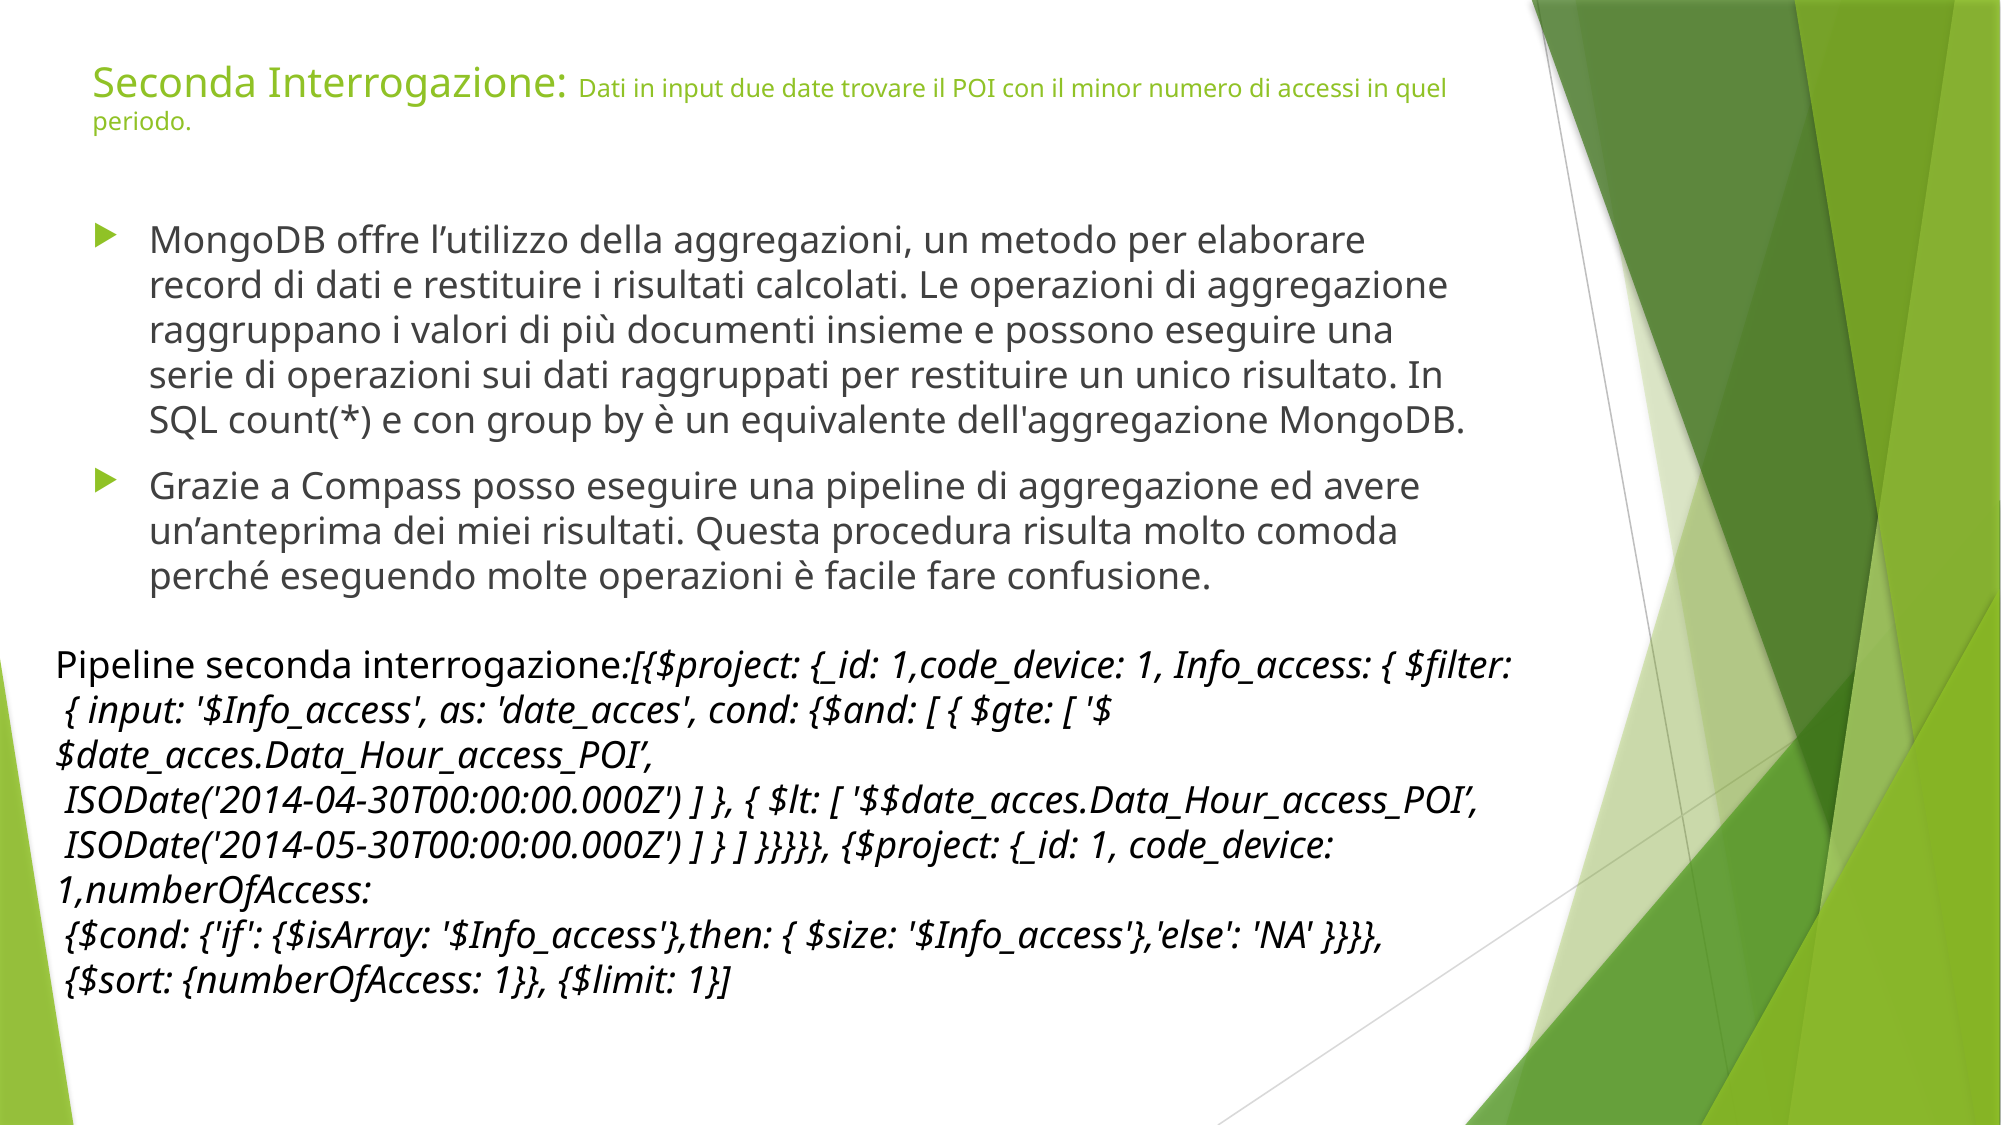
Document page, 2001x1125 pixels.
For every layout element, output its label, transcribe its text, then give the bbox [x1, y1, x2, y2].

text_box Pipeline seconda interrogazione:[{$project: {_id: 1,code_device: 1, Info_access: { $filter: { input: '$Info_access', as: 'date_acces', cond: {$and: [ { $gte: [ '$$date_acces.Data_Hour_access_POI’, ISODate('2014-04-30T00:00:00.000Z') ] }, { $lt: [ '$$date_acces.Data_Hour_access_POI’, ISODate('2014-05-30T00:00:00.000Z') ] } ] }}}}}, {$project: {_id: 1, code_device: 1,numberOfAccess: {$cond: {'if': {$isArray: '$Info_access'},then: { $size: '$Info_access'},'else': 'NA' }}}}, {$sort: {numberOfAccess: 1}}, {$limit: 1}] [40, 633, 1618, 1009]
title Seconda Interrogazione: Dati in input due date trovare il POI con il minor numero di accessi in quel periodo. [77, 48, 1488, 174]
list MongoDB offre l’utilizzo della aggregazioni, un metodo per elaborare record di dati e restituire i risultati calcolati. Le operazioni di aggregazione raggruppano i valori di più documenti insieme e possono eseguire una serie di operazioni sui dati raggruppati per restituire un unico risultato. In SQL count(*) e con group by è un equivalente dell'aggregazione MongoDB. Grazie a Compass posso eseguire una pipeline di aggregazione ed avere un’anteprima dei miei risultati. Questa procedura risulta molto comoda perché eseguendo molte operazioni è facile fare confusione. [77, 208, 1488, 632]
